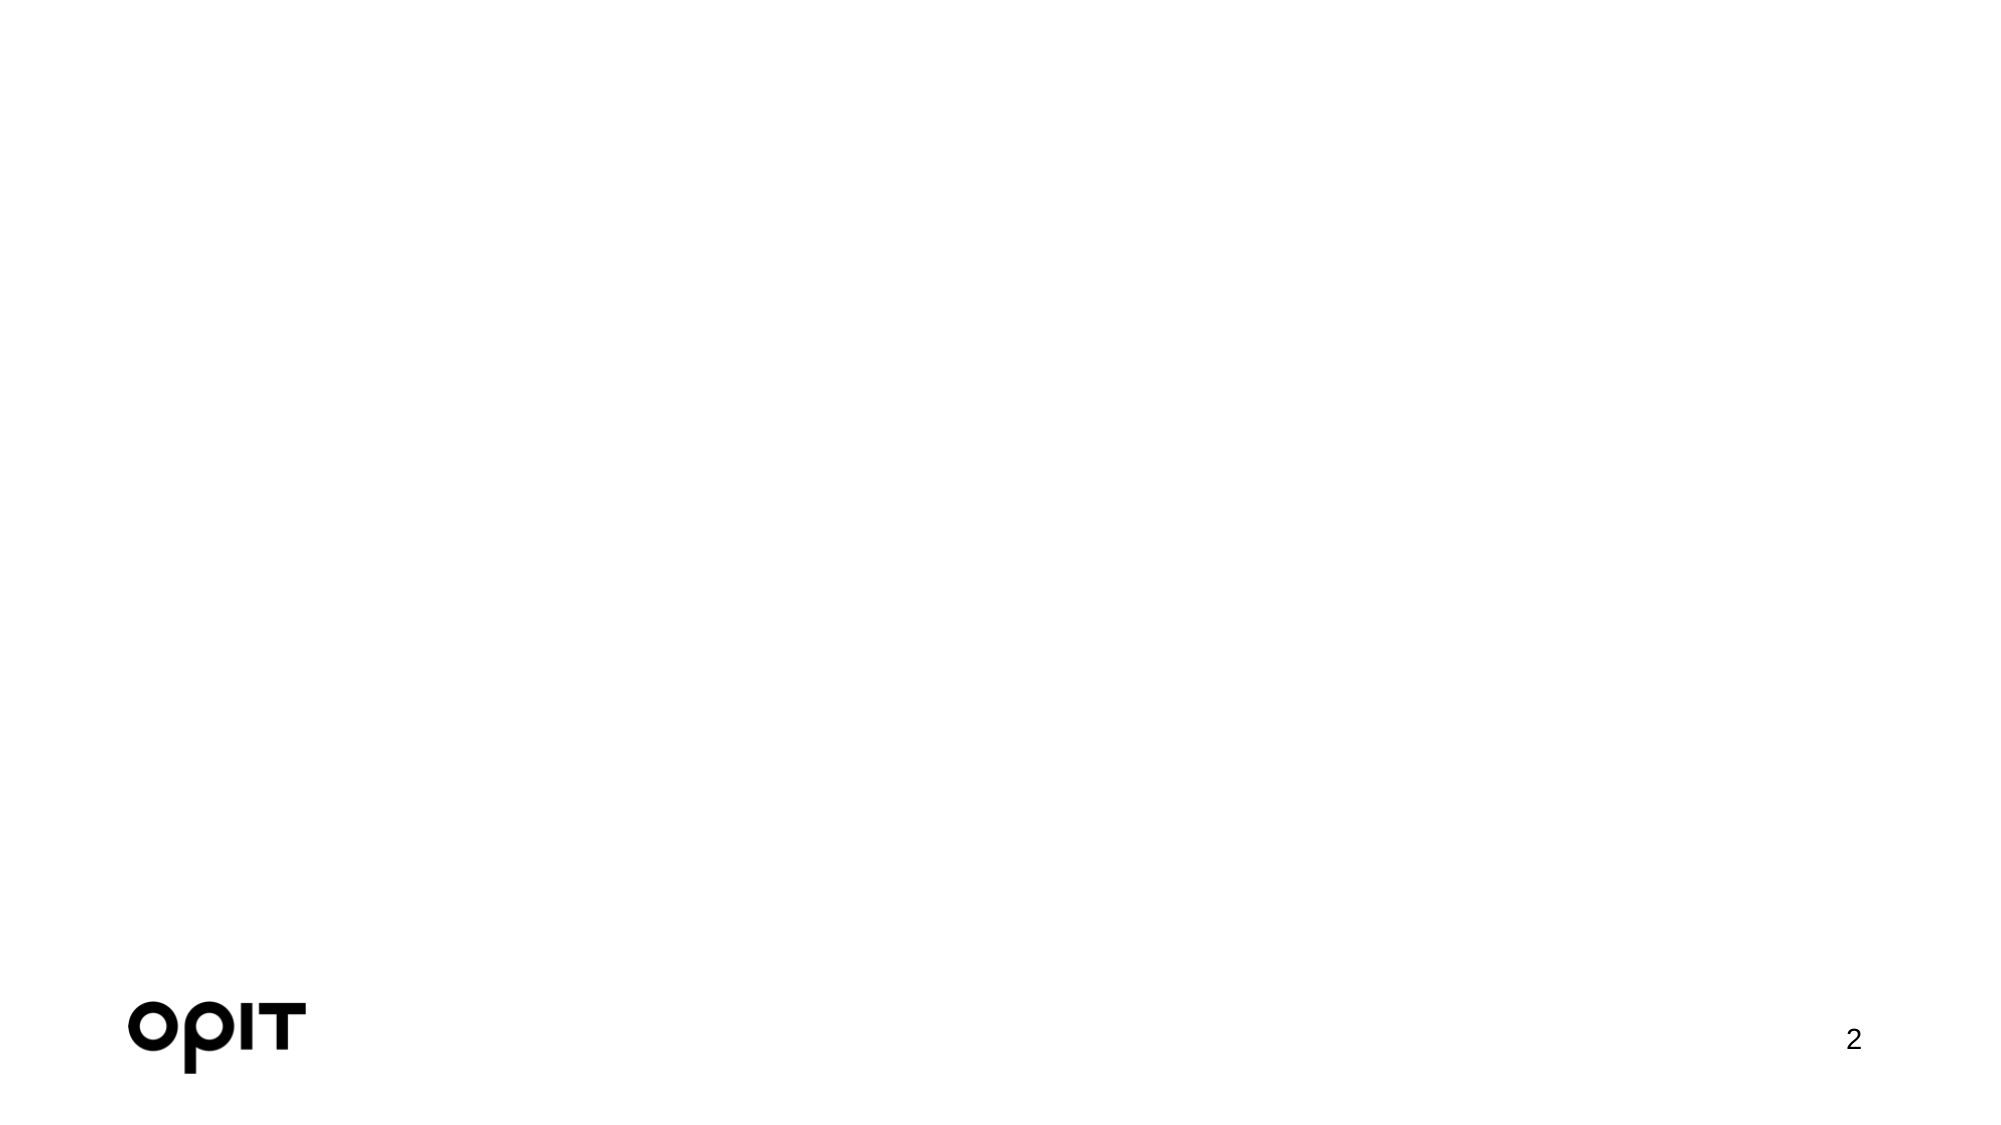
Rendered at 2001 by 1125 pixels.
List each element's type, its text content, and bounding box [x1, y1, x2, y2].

picture [128, 1001, 306, 1074]
slide_number ‹#› [1785, 1026, 1863, 1049]
